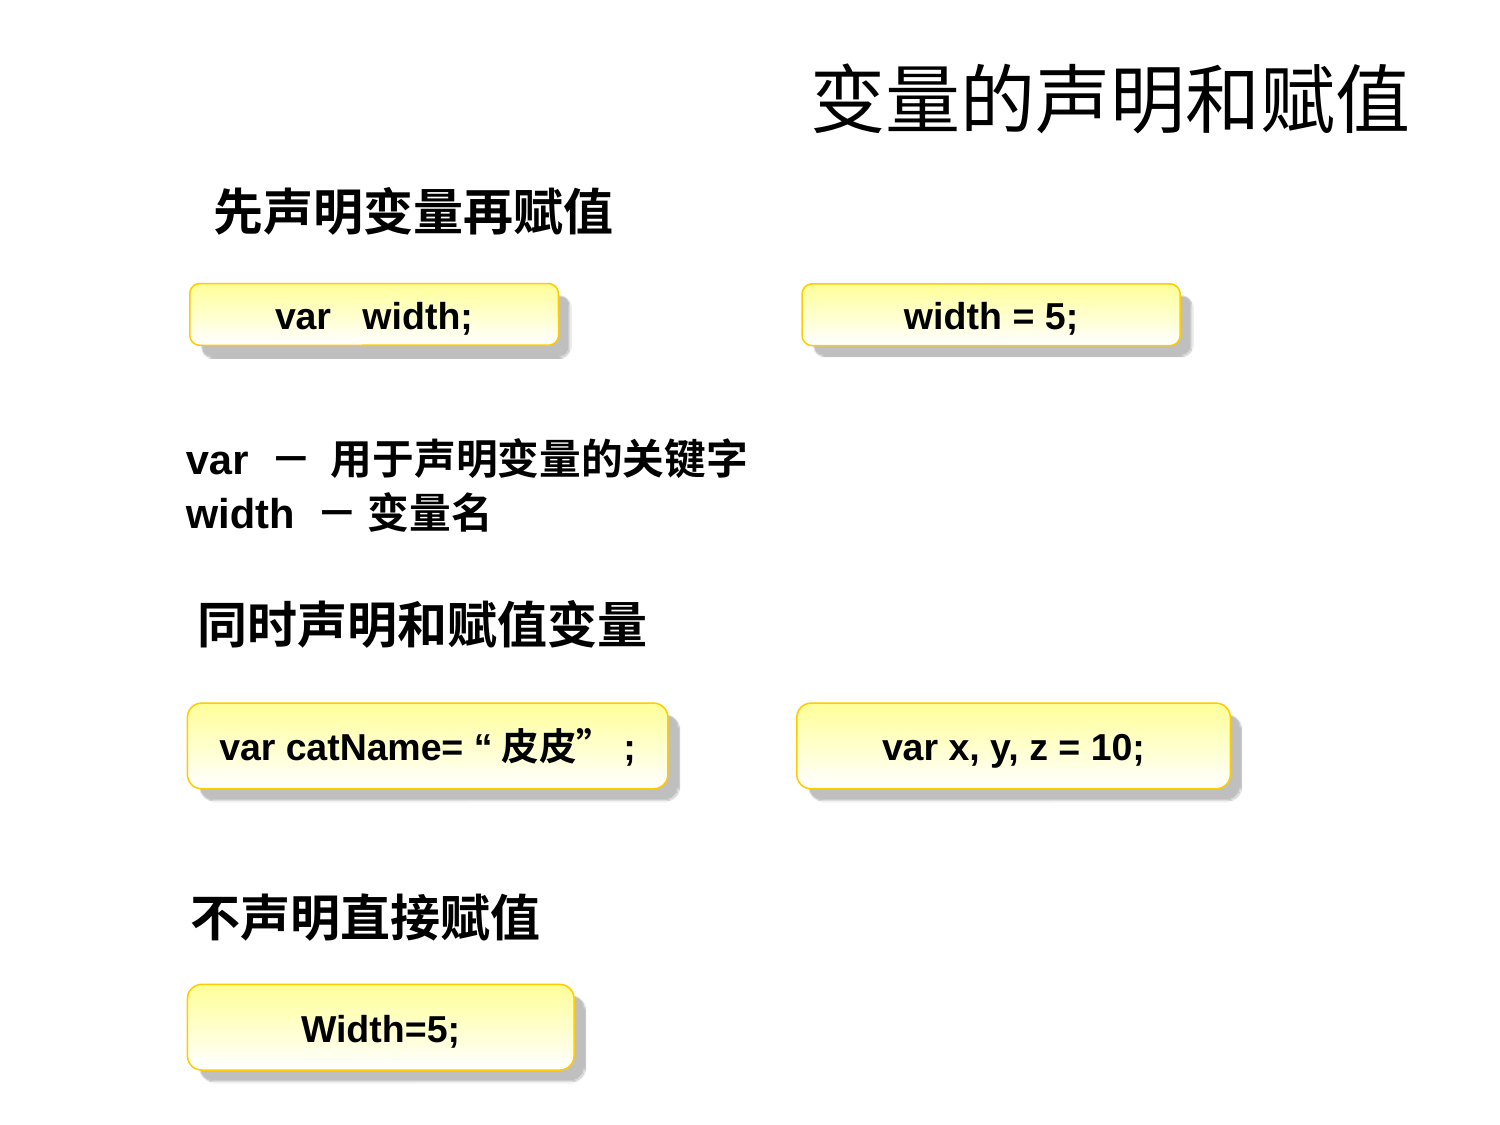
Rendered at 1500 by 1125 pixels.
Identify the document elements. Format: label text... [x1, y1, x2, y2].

text_box var width; [189, 283, 559, 346]
text_box var x, y, z = 10; [796, 703, 1231, 789]
text_box 先声明变量再赋值 [159, 172, 668, 248]
title 变量的声明和赋值 [75, 45, 1425, 233]
text_box 同时声明和赋值变量 [183, 585, 750, 661]
text_box width = 5; [802, 283, 1181, 346]
text_box Width=5; [187, 984, 575, 1071]
text_box 不声明直接赋值 [175, 878, 743, 954]
text_box var － 用于声明变量的关键字 width － 变量名 [171, 373, 1105, 575]
text_box var catName= “皮皮”; [187, 703, 668, 789]
